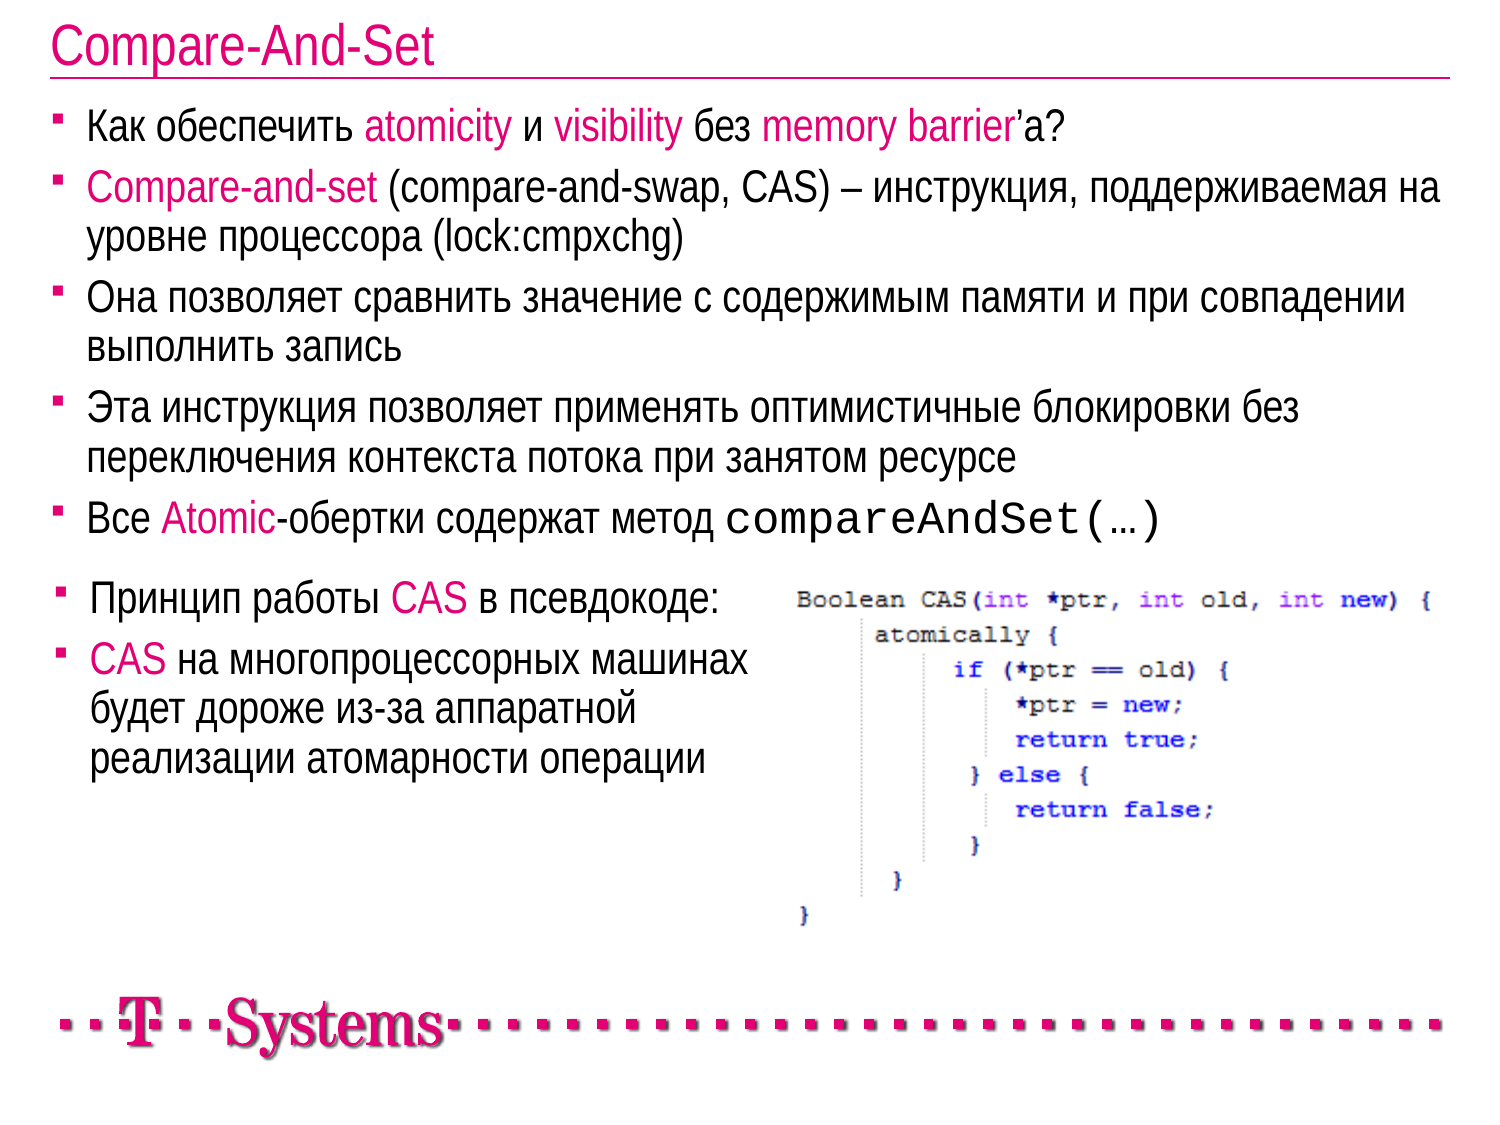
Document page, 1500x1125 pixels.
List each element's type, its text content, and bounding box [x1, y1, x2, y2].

text_box Принцип работы CAS в псевдокоде: CAS на многопроцессорных машинах будет дороже из-за аппаратной реализации атомарности операции [53, 574, 786, 964]
list Как обеспечить atomicity и visibility без memory barrier’a? Compare-and-set (compare-and-swap, CAS) – инструкция, поддерживаемая на уровне процессора (lock:cmpxchg) Она позволяет сравнить значение с содержимым памяти и при совпадении выполнить запись Эта инструкция позволяет применять оптимистичные блокировки без переключения контекста потока при занятом ресурсе Все Atomic-обертки содержат метод compareAndSet(…) [49, 101, 1450, 634]
picture [796, 585, 1436, 934]
text_box Compare-And-Set [49, 14, 1450, 91]
